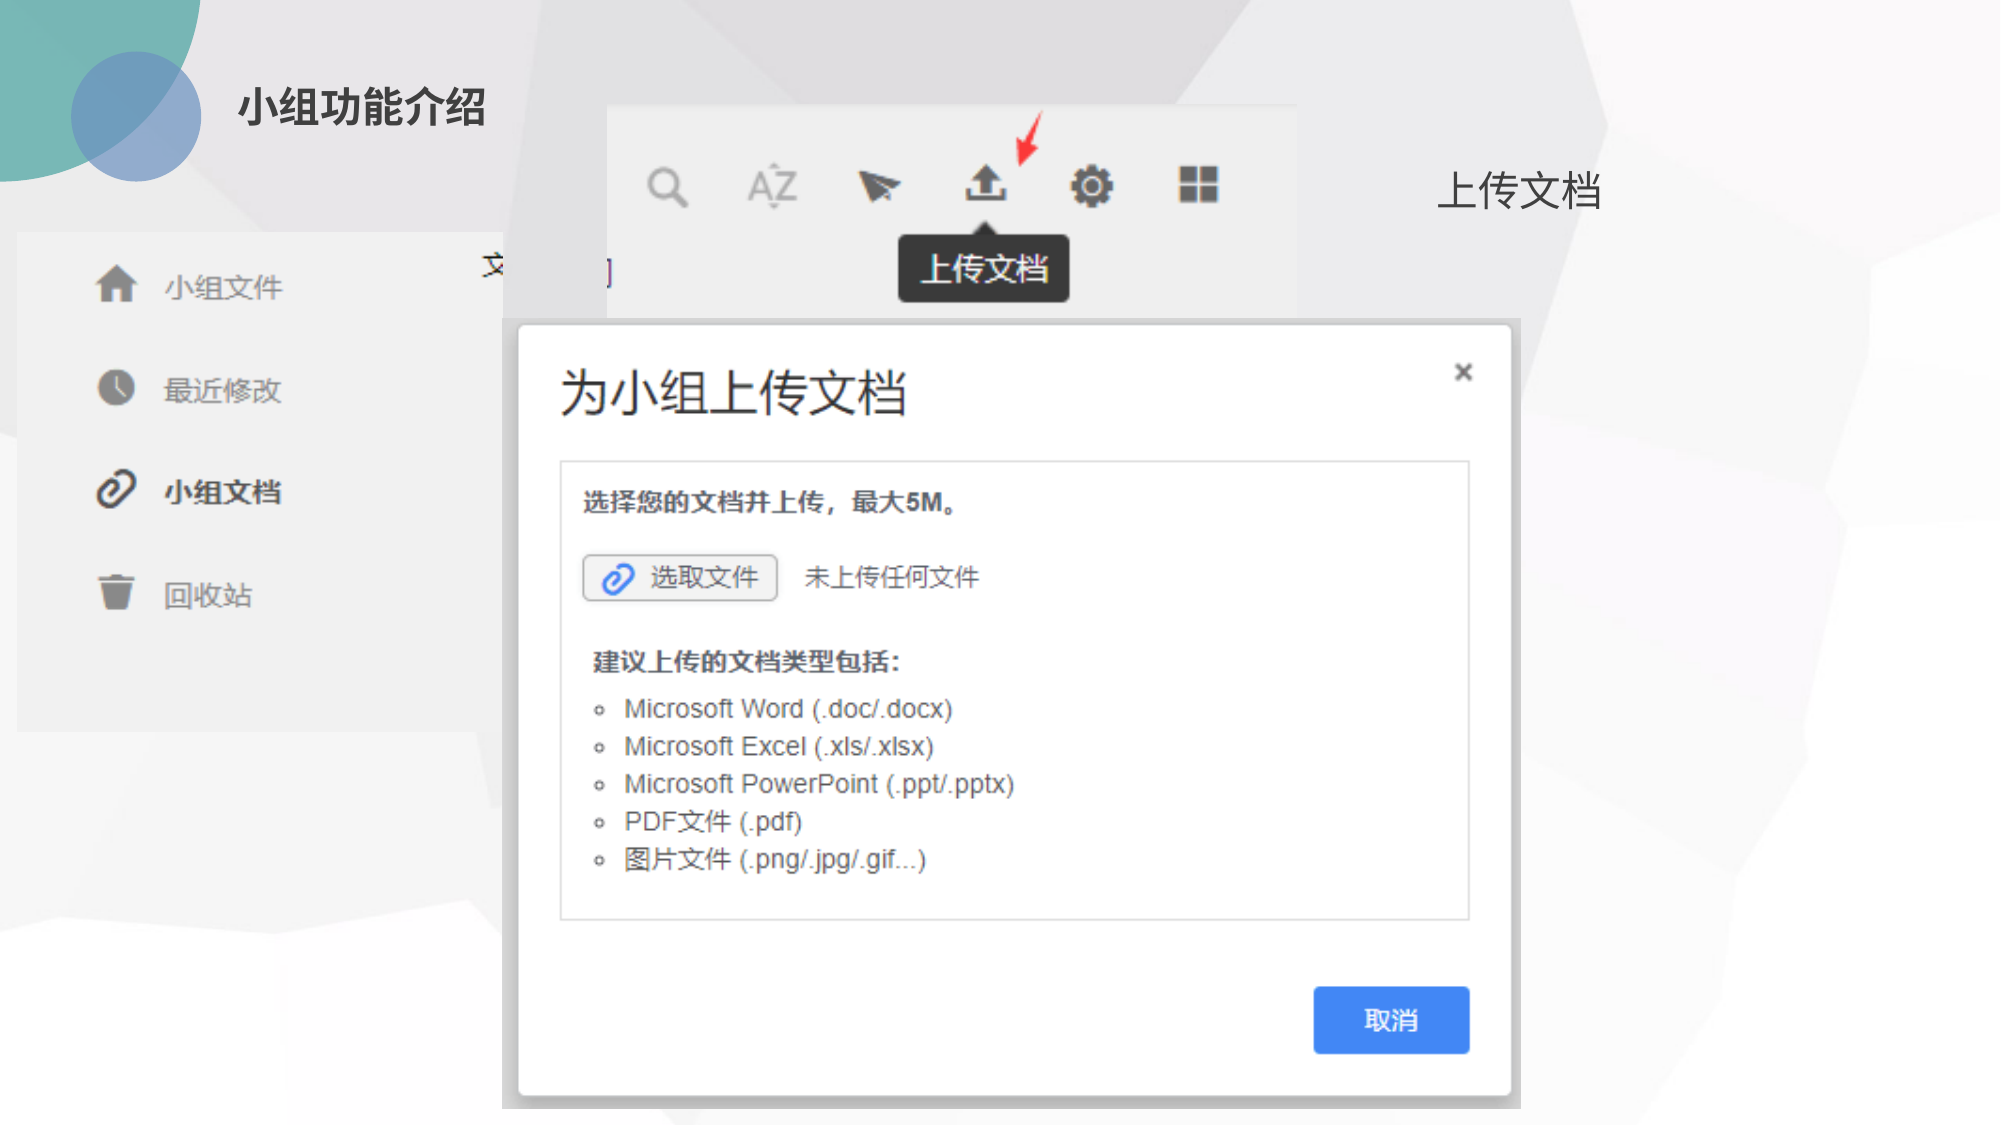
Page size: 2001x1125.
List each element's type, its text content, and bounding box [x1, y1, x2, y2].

text_box 小组功能介绍 [222, 73, 503, 139]
text_box [0, 0, 202, 183]
text_box [70, 50, 203, 183]
picture [0, 0, 2001, 1125]
text_box 上传文档 [1421, 157, 1619, 223]
